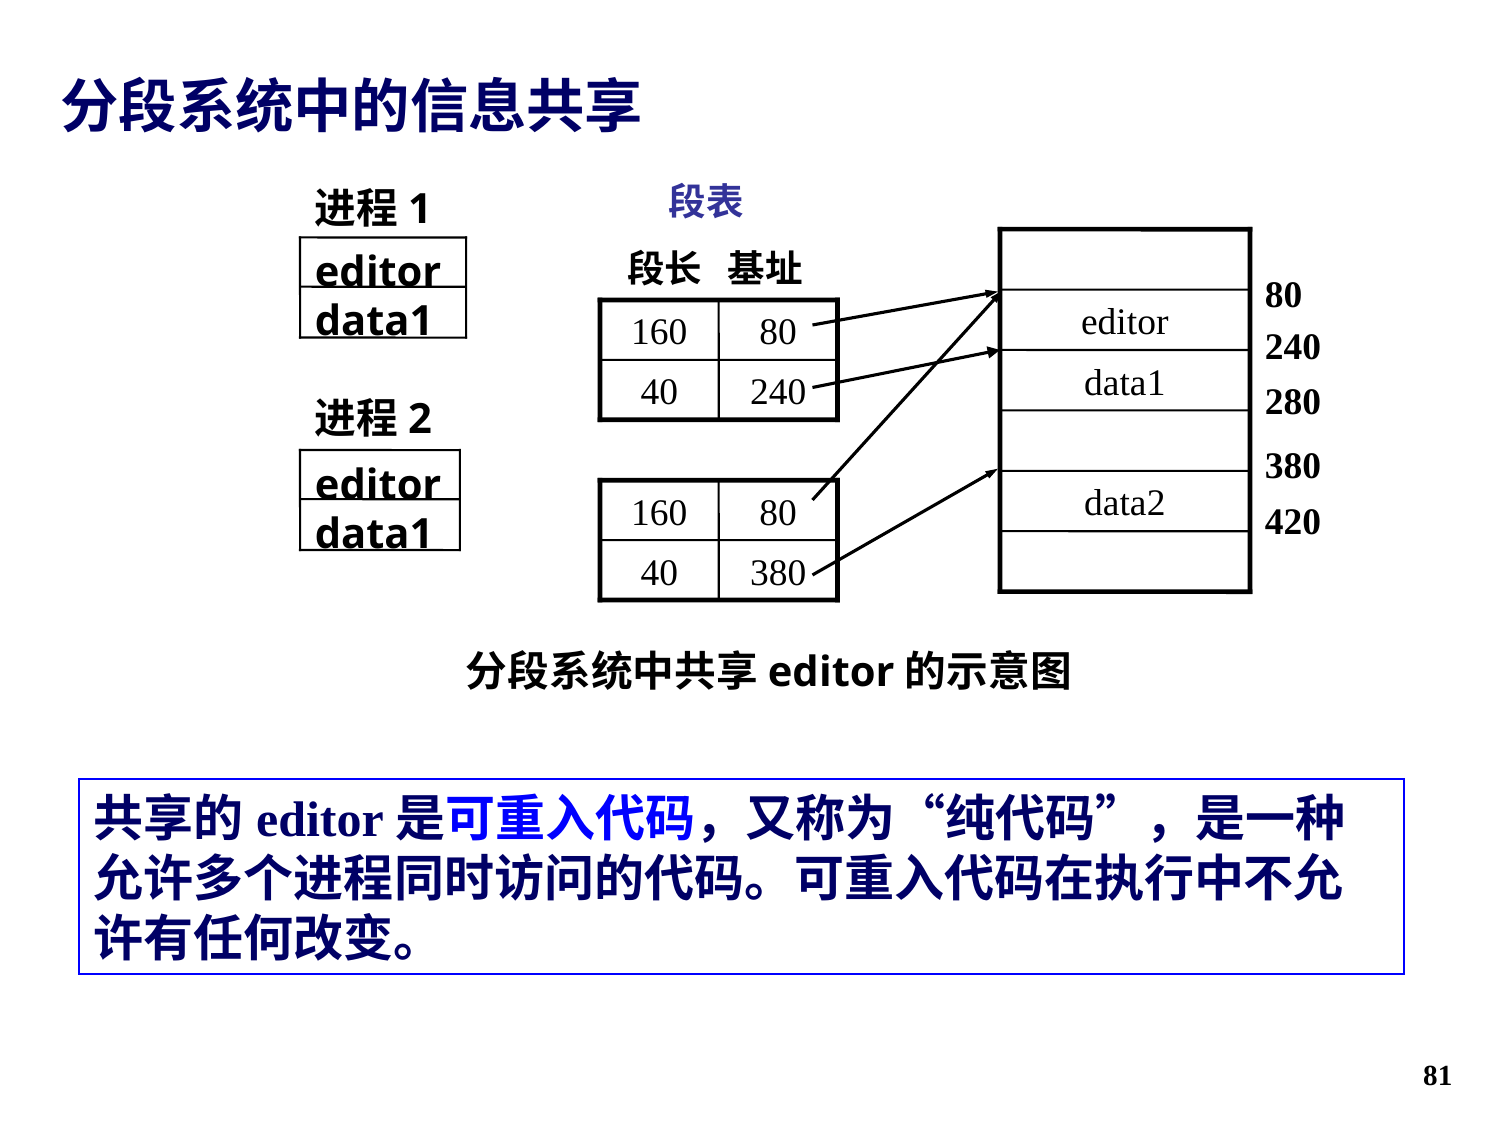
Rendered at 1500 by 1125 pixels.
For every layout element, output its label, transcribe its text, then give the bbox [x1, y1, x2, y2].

slide_number 81 [1155, 1024, 1468, 1100]
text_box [299, 174, 1388, 703]
text_box 共享的editor是可重入代码，又称为“纯代码”，是一种允许多个进程同时访问的代码。可重入代码在执行中不允许有任何改变。 [79, 779, 1405, 974]
text_box 分段系统中的信息共享 [45, 62, 827, 147]
